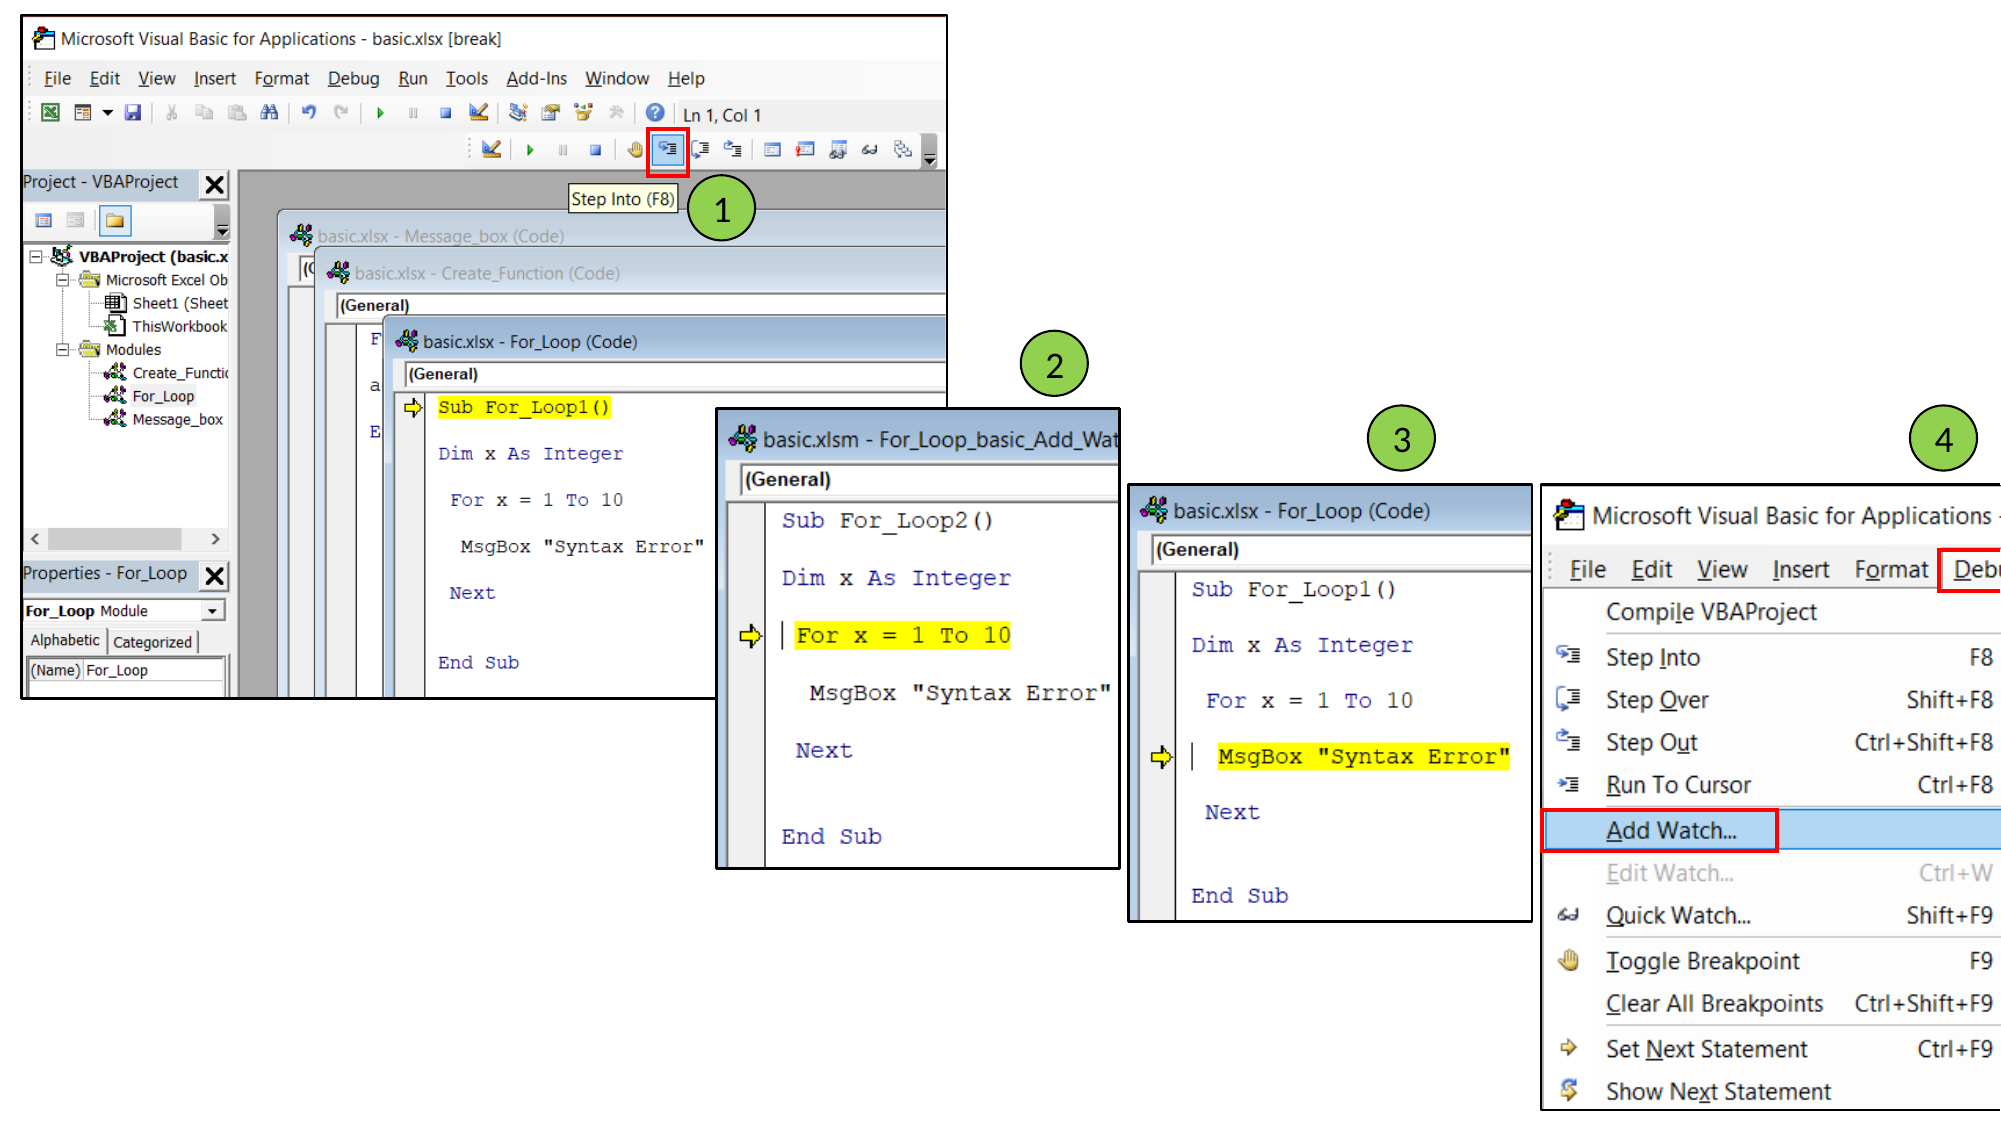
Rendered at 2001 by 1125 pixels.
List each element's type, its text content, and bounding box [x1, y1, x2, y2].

picture [1129, 485, 1531, 921]
text_box 3 [1366, 404, 1437, 472]
picture [22, 16, 1119, 868]
text_box 2 [1019, 329, 1089, 397]
picture [1542, 485, 2001, 1109]
text_box 4 [1908, 404, 1979, 472]
